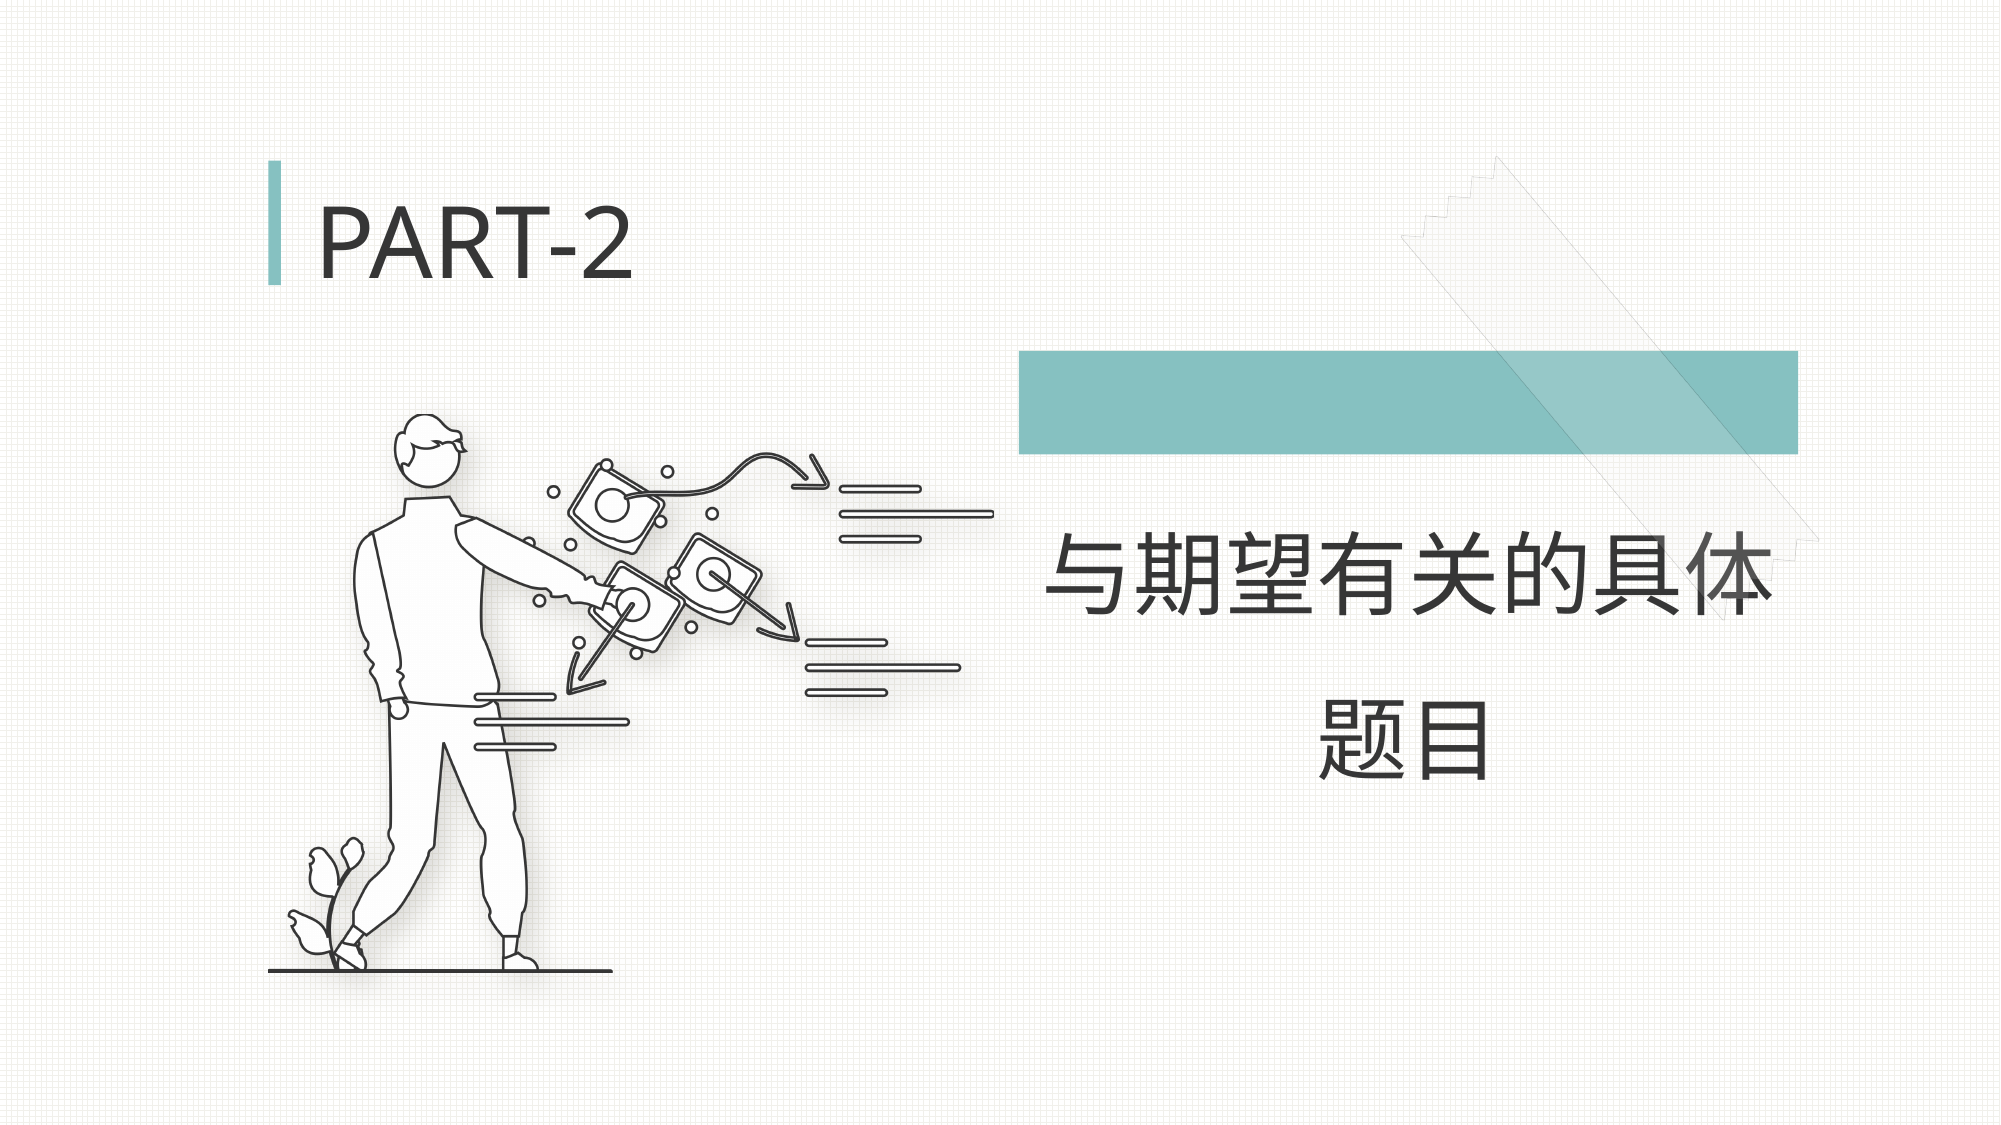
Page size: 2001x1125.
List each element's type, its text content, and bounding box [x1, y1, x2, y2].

text_box PART-2 [299, 111, 1476, 307]
picture [1359, 262, 1861, 514]
picture [268, 414, 994, 973]
text_box [267, 159, 282, 286]
text_box [1018, 350, 1359, 454]
text_box 与期望有关的具体题目 [1018, 454, 1799, 800]
